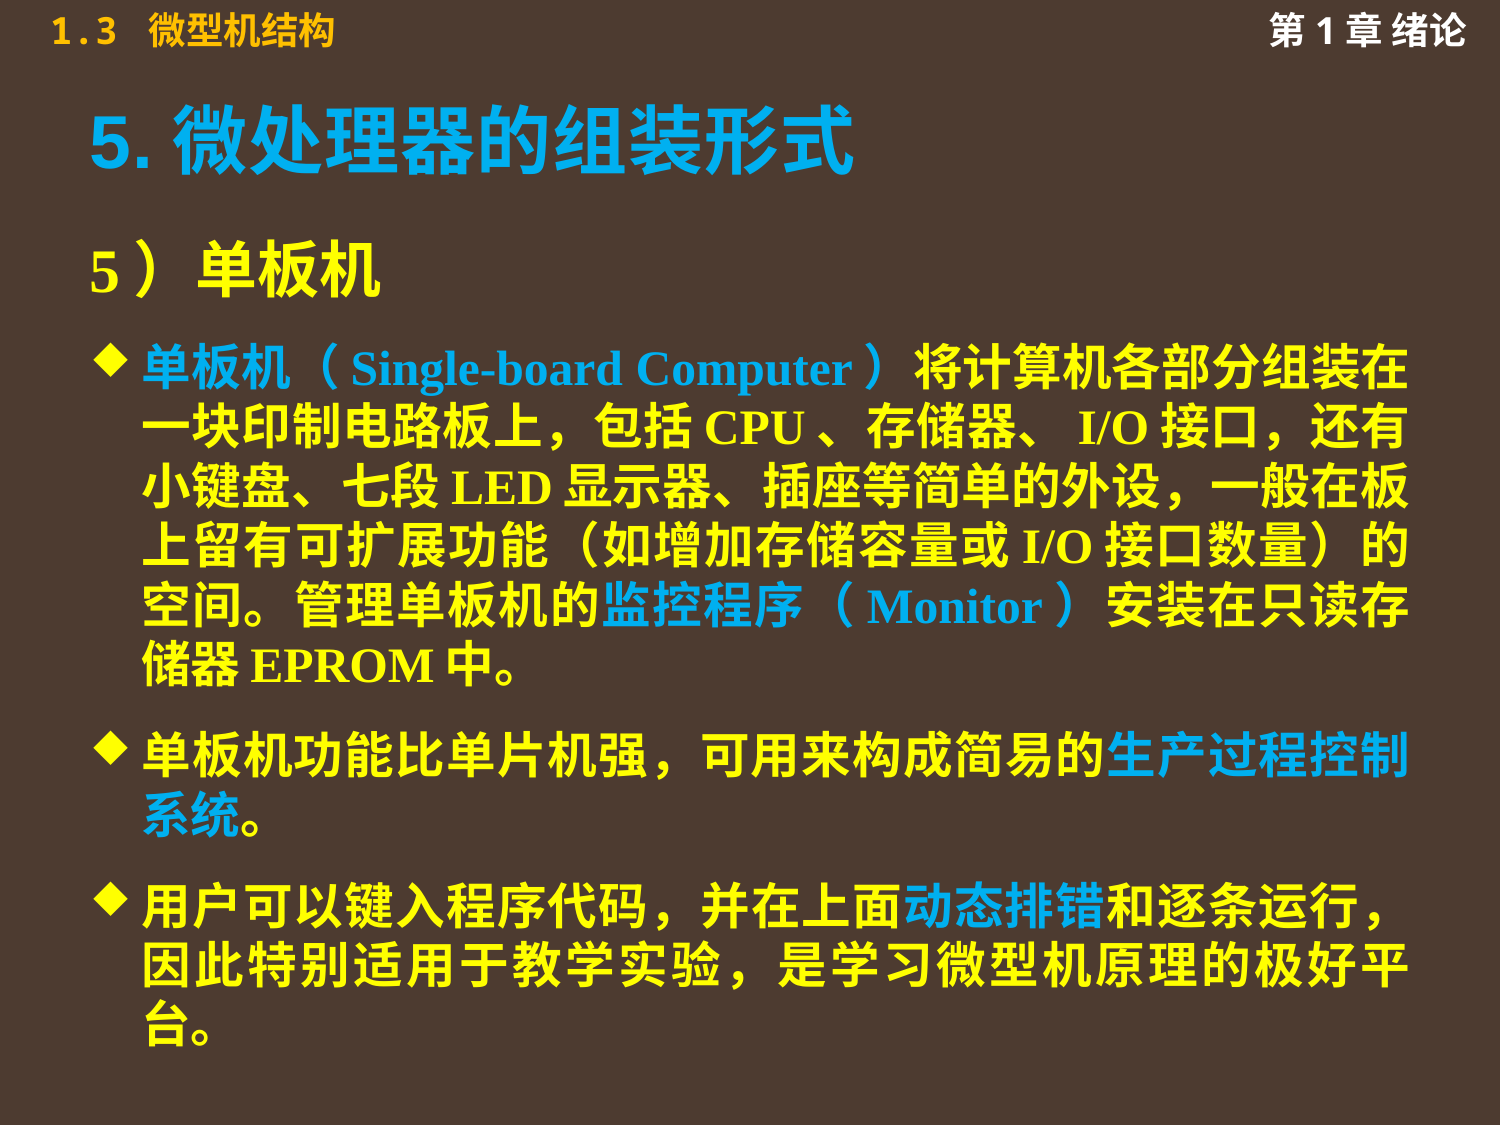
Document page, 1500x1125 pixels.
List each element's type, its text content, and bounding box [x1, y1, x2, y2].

title 5.微处理器的组装形式 [75, 45, 1351, 222]
list 5）单板机 单板机（Single-board Computer）将计算机各部分组装在一块印制电路板上，包括CPU、存储器、I/O接口，还有小键盘、七段LED显示器、插座等简单的外设，一般在板上留有可扩展功能（如增加存储容量或I/O接口数量）的空间。管理单板机的监控程序（Monitor）安装在只读存储器EPROM中。 单板机功能比单片机强，可用来构成简易的生产过程控制系统。 用户可以键入程序代码，并在上面动态排错和逐条运行，因此特别适用于教学实验，是学习微型机原理的极好平台。 [75, 222, 1425, 1067]
